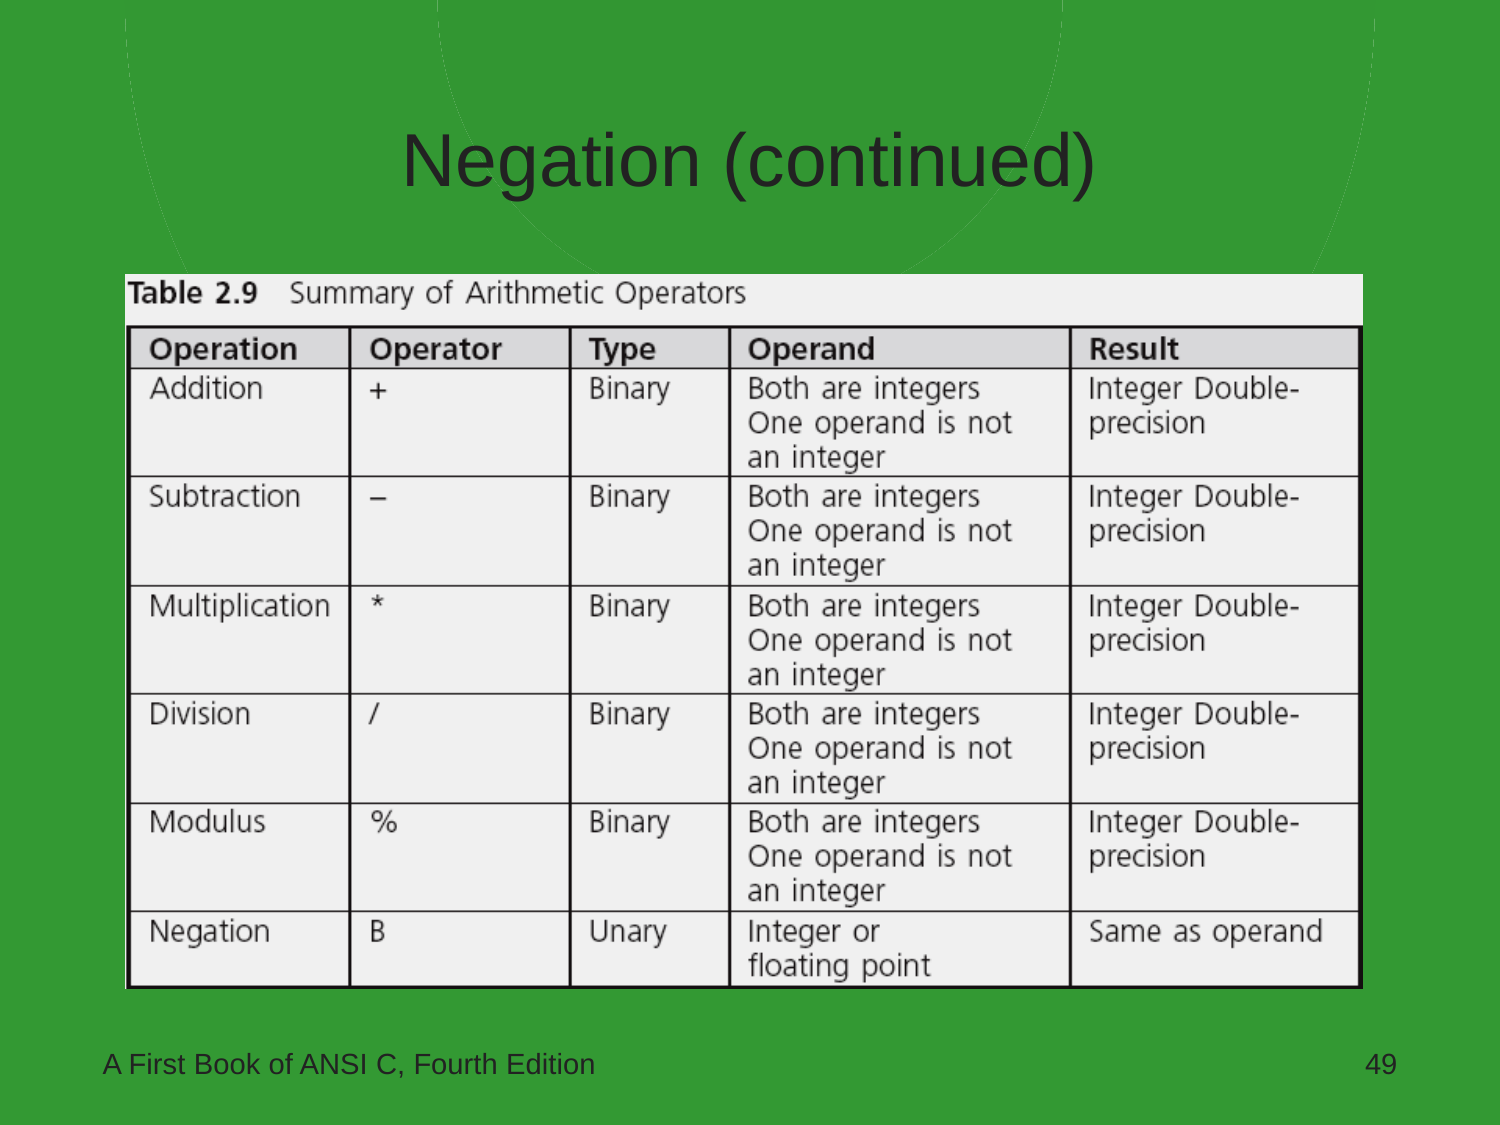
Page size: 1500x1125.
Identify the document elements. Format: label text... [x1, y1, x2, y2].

footer A First Book of ANSI C, Fourth Edition [87, 1037, 1051, 1101]
slide_number 49 [1074, 1037, 1413, 1101]
text_box Negation (continued) [87, 62, 1413, 250]
picture [124, 274, 1363, 990]
